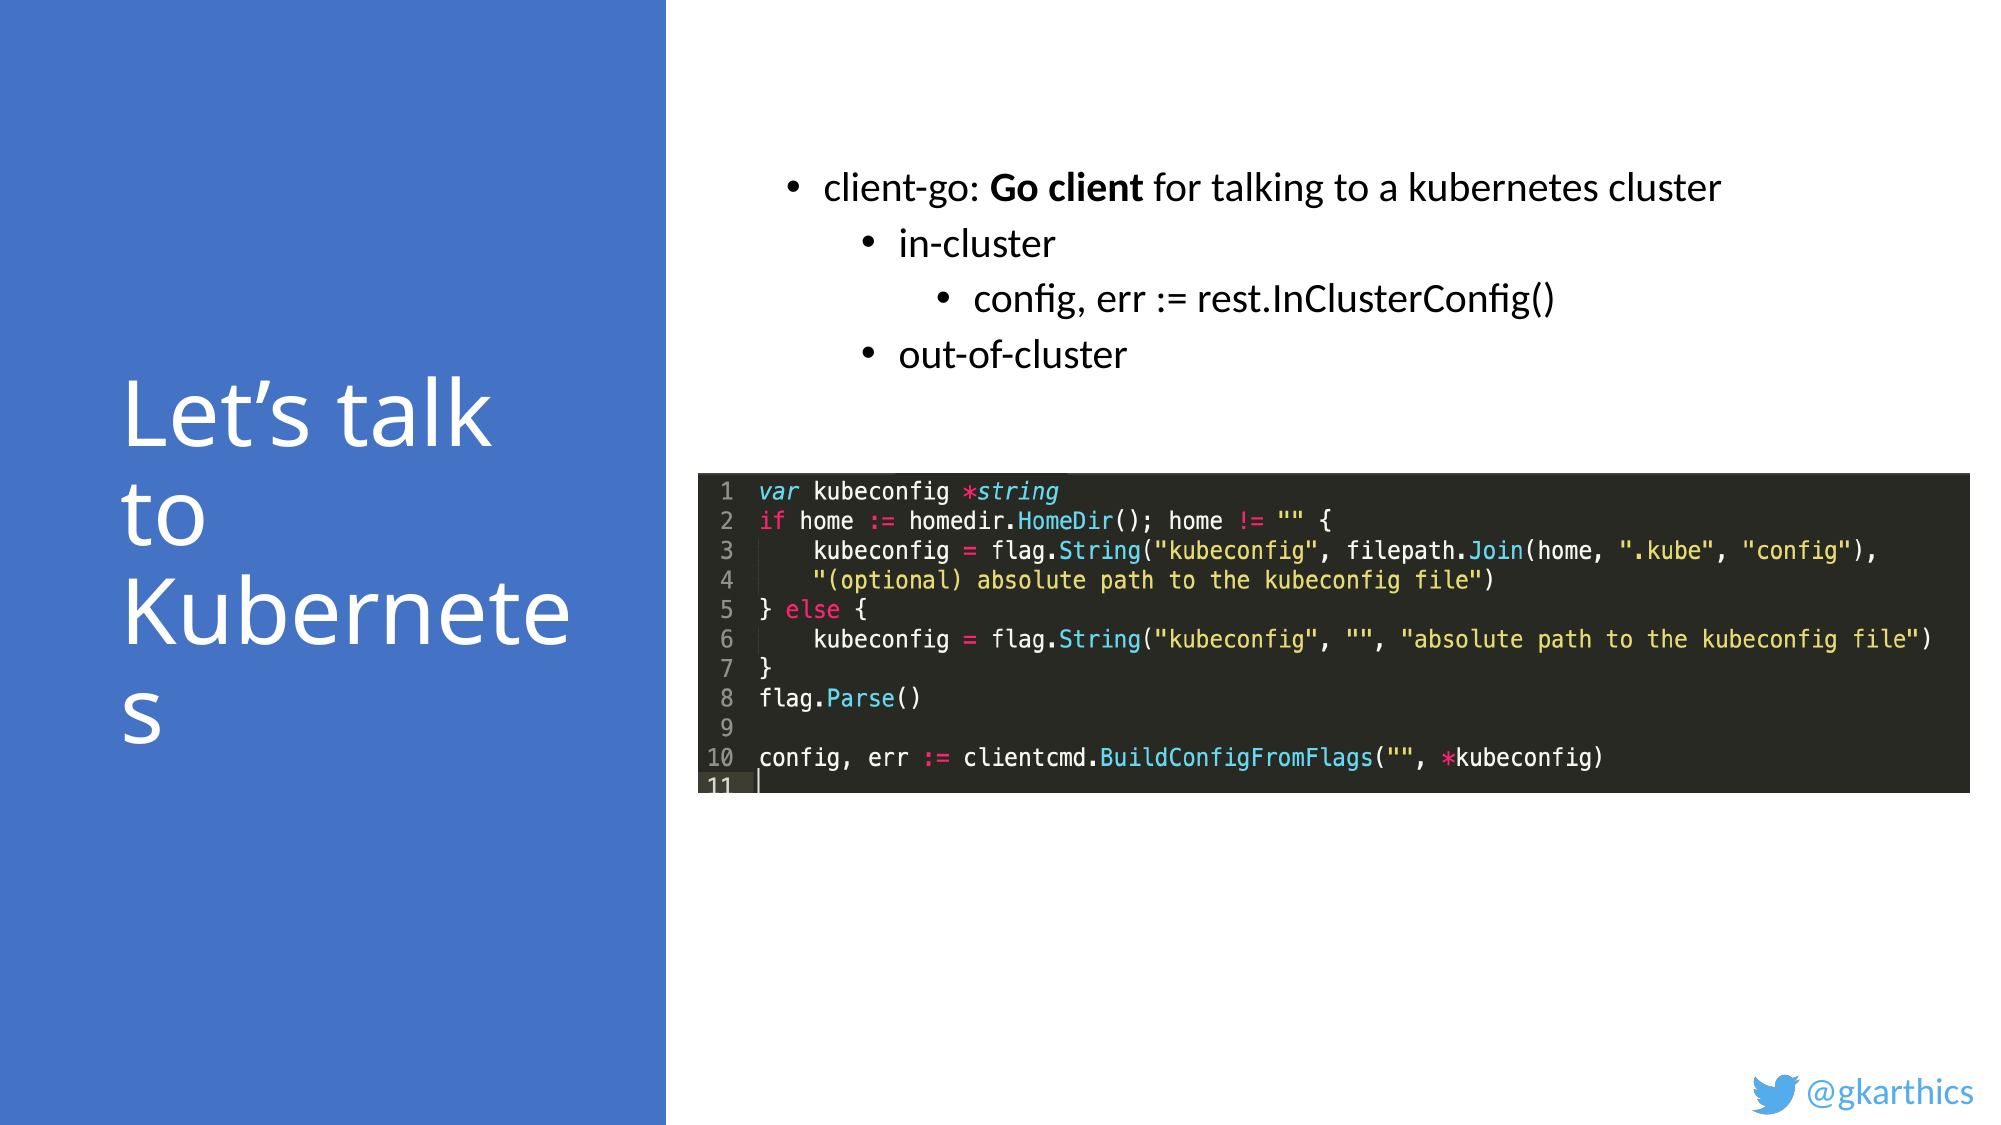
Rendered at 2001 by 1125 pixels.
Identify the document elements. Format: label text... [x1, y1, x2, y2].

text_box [1740, 1059, 2000, 1125]
title Let’s talk to Kubernetes [105, 104, 614, 1026]
picture [697, 473, 1970, 793]
list client-go: Go client for talking to a kubernetes cluster in-cluster config, err := rest.InClusterConfig() out-of-cluster [770, 104, 1895, 473]
text_box [0, 0, 667, 1125]
